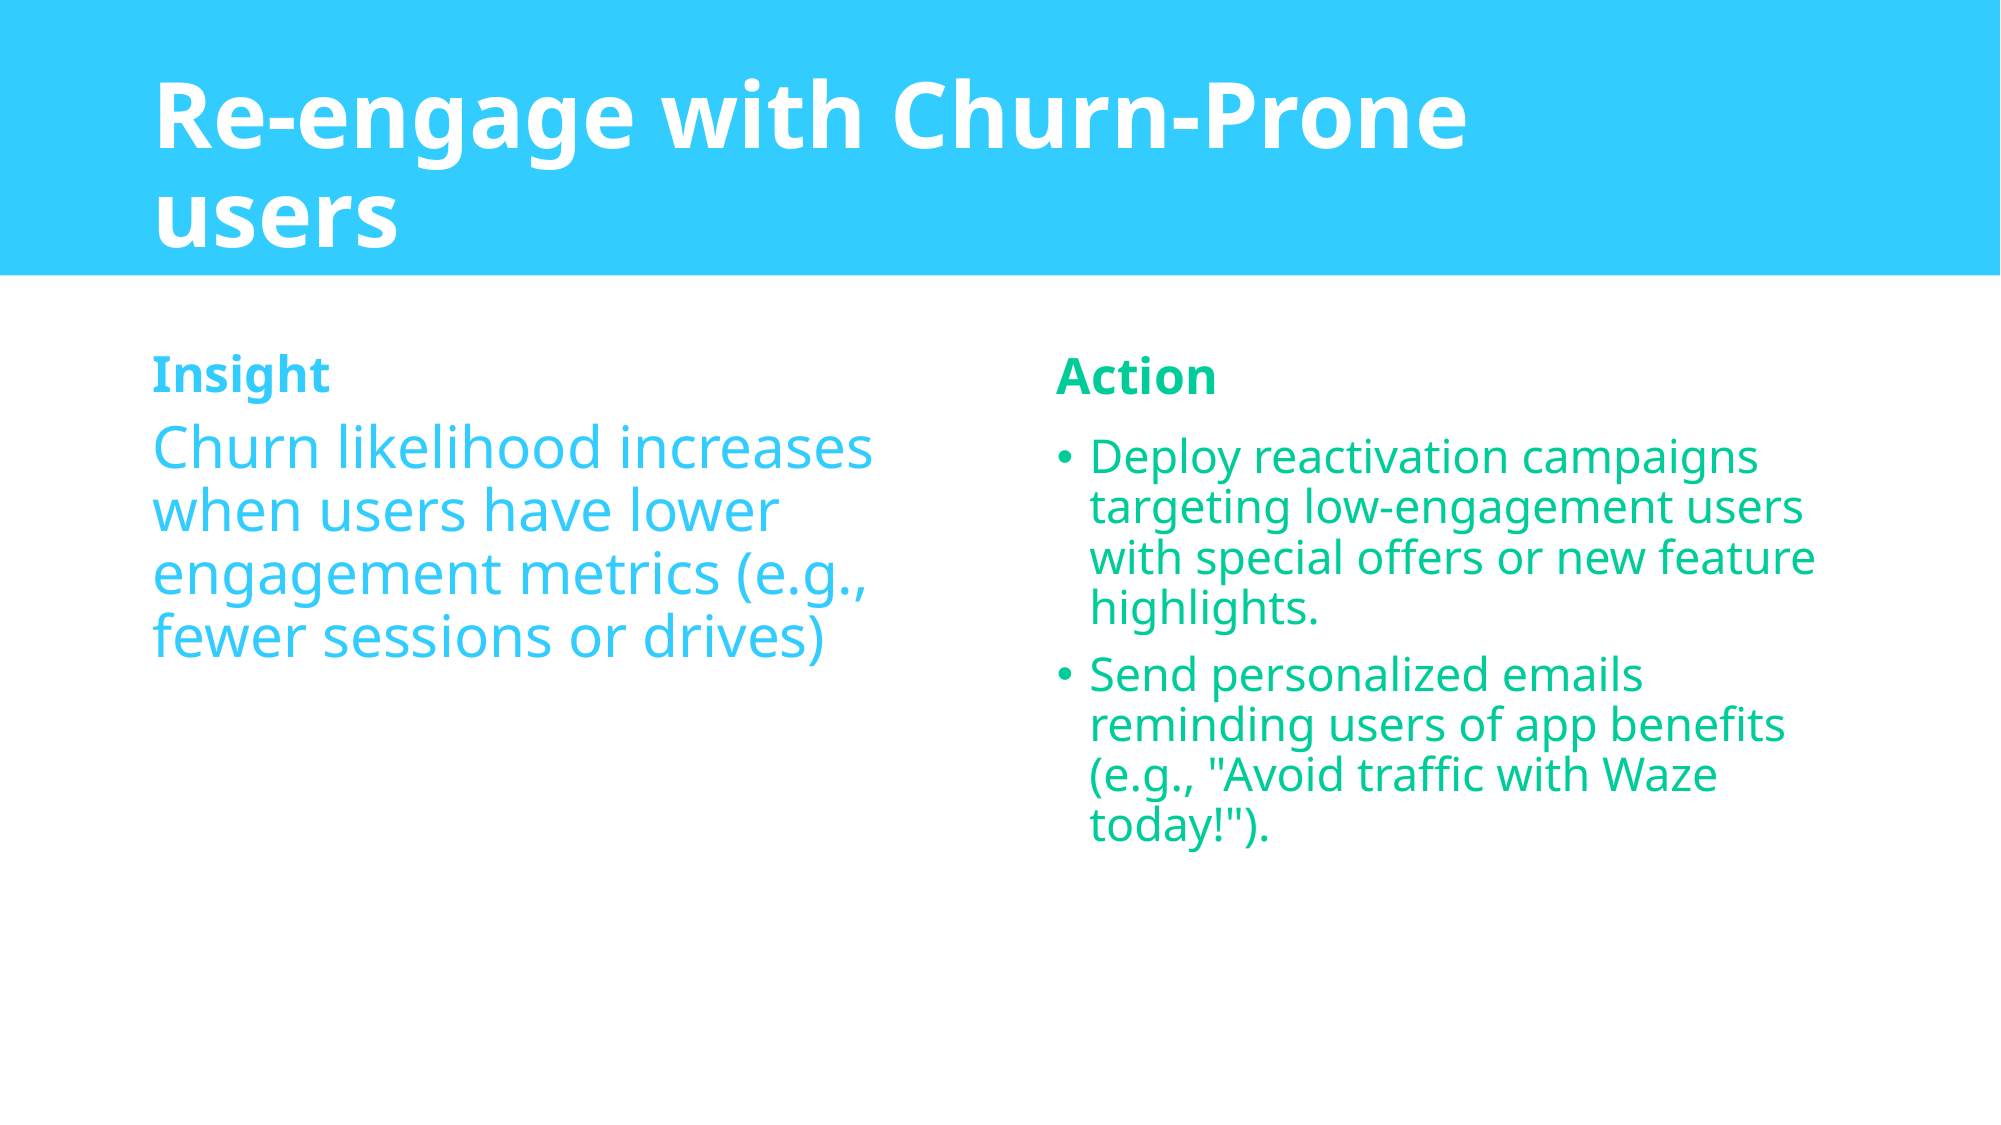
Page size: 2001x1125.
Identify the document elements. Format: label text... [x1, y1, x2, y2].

list Churn likelihood increases when users have lower engagement metrics (e.g., fewer sessions or drives) [137, 410, 1042, 1016]
list Action [1041, 277, 1893, 413]
list Insight [137, 275, 984, 410]
title Re-engage with Churn-Prone users [137, 59, 1546, 278]
list Deploy reactivation campaigns targeting low-engagement users with special offers or new feature highlights. Send personalized emails reminding users of app benefits (e.g., "Avoid traffic with Waze today!"). [1041, 426, 1893, 861]
text_box [0, 0, 2000, 277]
